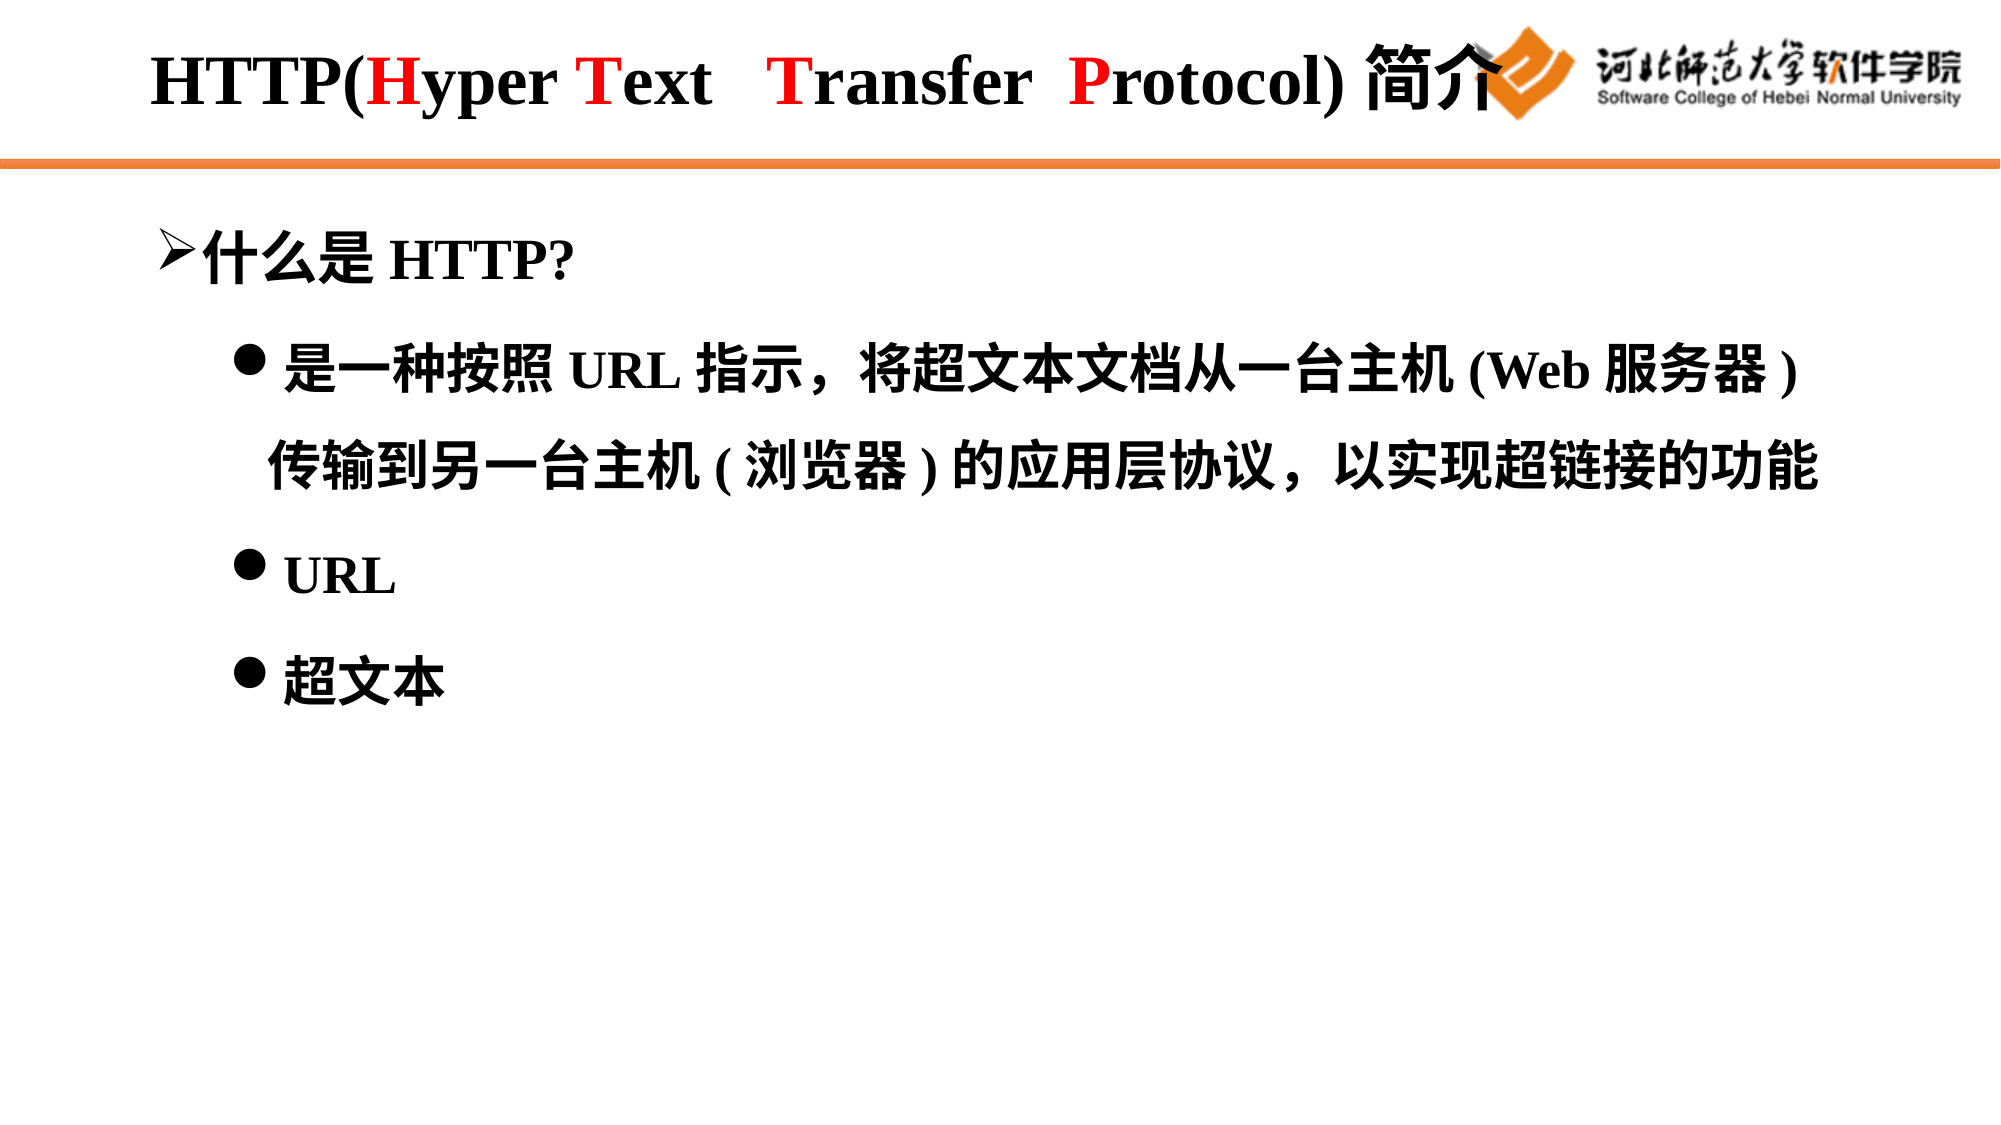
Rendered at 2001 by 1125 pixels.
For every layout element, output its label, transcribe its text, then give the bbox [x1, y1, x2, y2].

title HTTP(Hyper Text Transfer Protocol)简介 [135, 8, 1861, 155]
picture [1861, 18, 1988, 126]
list 什么是HTTP? 是一种按照URL指示，将超文本文档从一台主机(Web服务器)传输到另一台主机(浏览器)的应用层协议，以实现超链接的功能 URL 超文本 [139, 178, 1865, 988]
